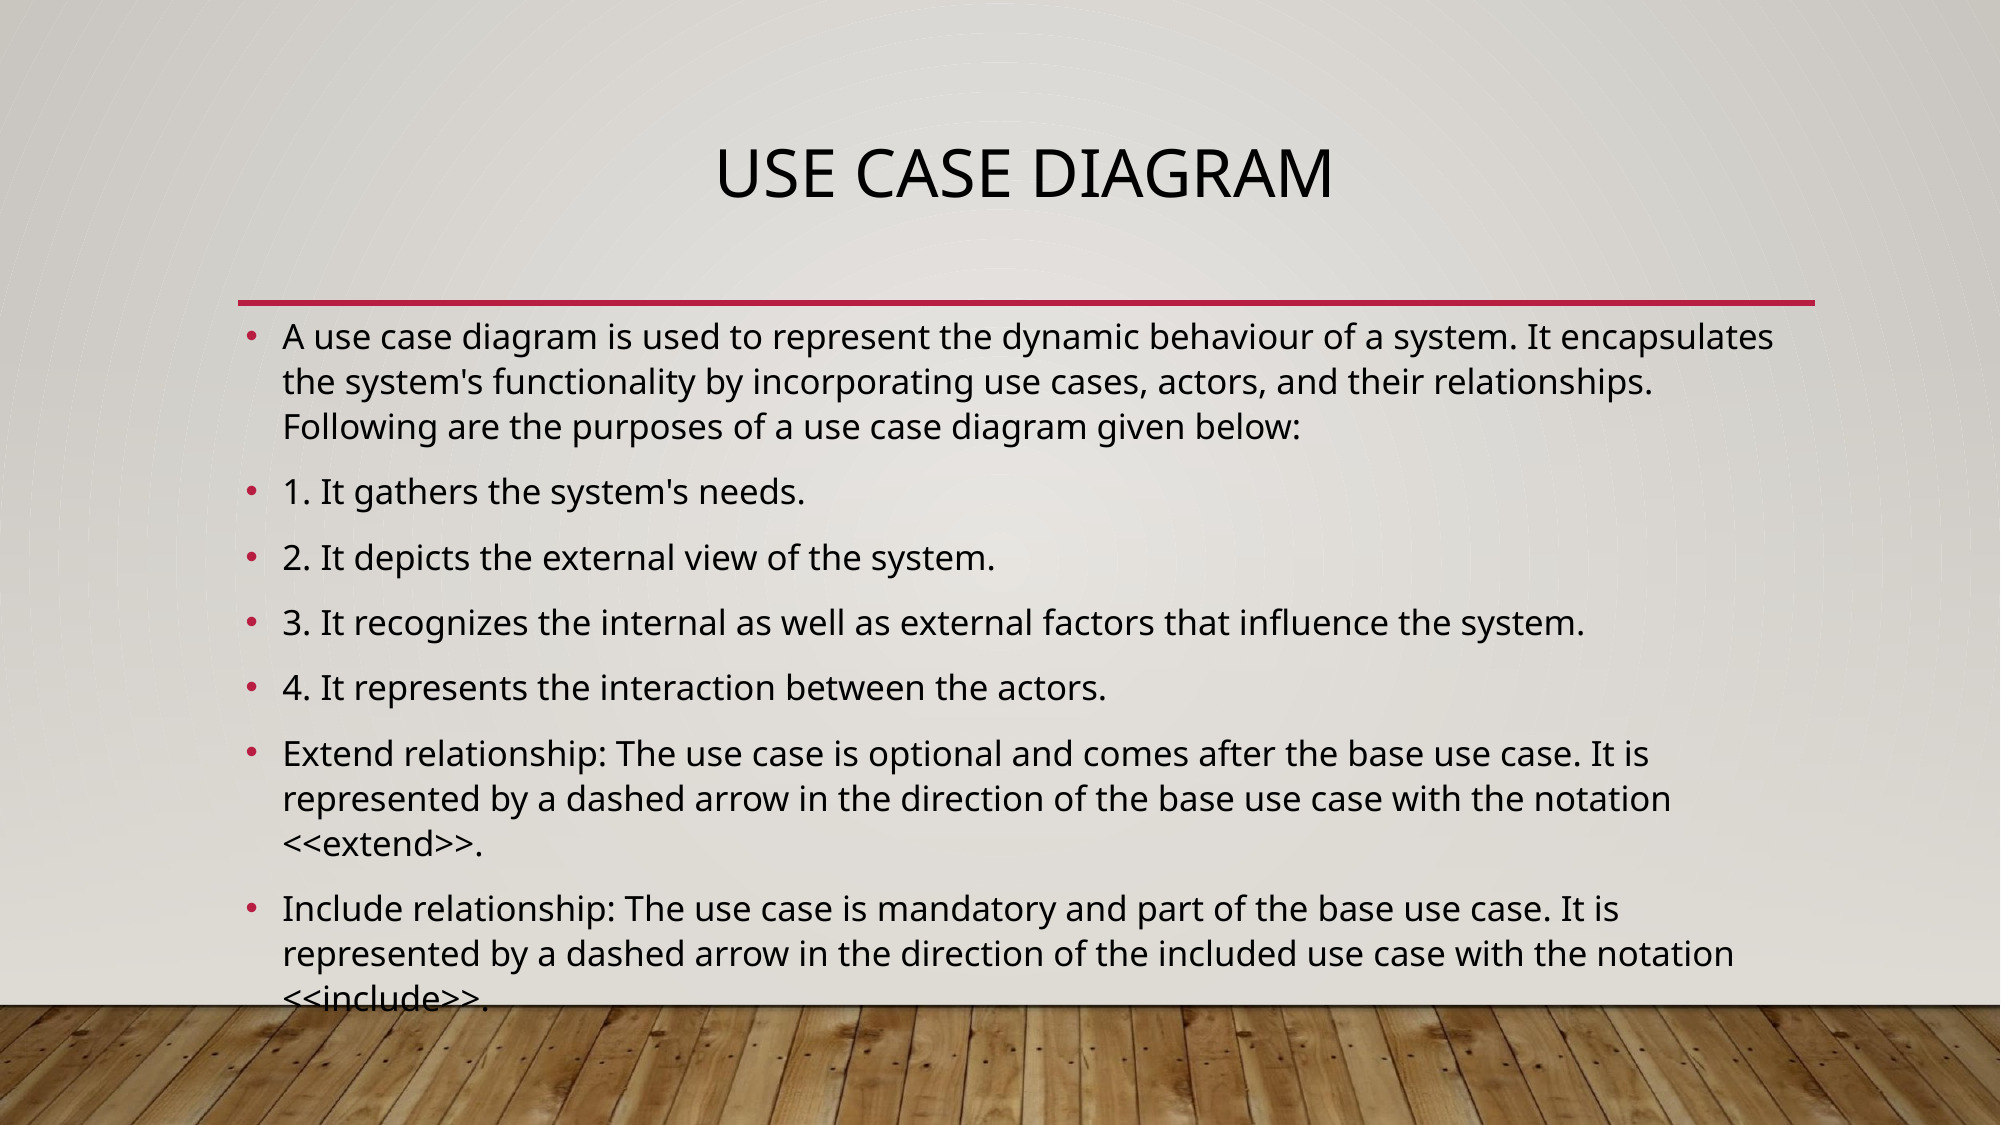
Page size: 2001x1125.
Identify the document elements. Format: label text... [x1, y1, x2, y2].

list A use case diagram is used to represent the dynamic behaviour of a system. It encapsulates the system's functionality by incorporating use cases, actors, and their relationships. Following are the purposes of a use case diagram given below: 1. It gathers the system's needs. 2. It depicts the external view of the system. 3. It recognizes the internal as well as external factors that influence the system. 4. It represents the interaction between the actors. Extend relationship: The use case is optional and comes after the base use case. It is represented by a dashed arrow in the direction of the base use case with the notation <<extend>>. Include relationship: The use case is mandatory and part of the base use case. It is represented by a dashed arrow in the direction of the included use case with the notation <<include>>. [238, 304, 1814, 1029]
title USE CASE DIAGRAM [238, 131, 1814, 304]
picture [0, 1005, 2000, 1125]
